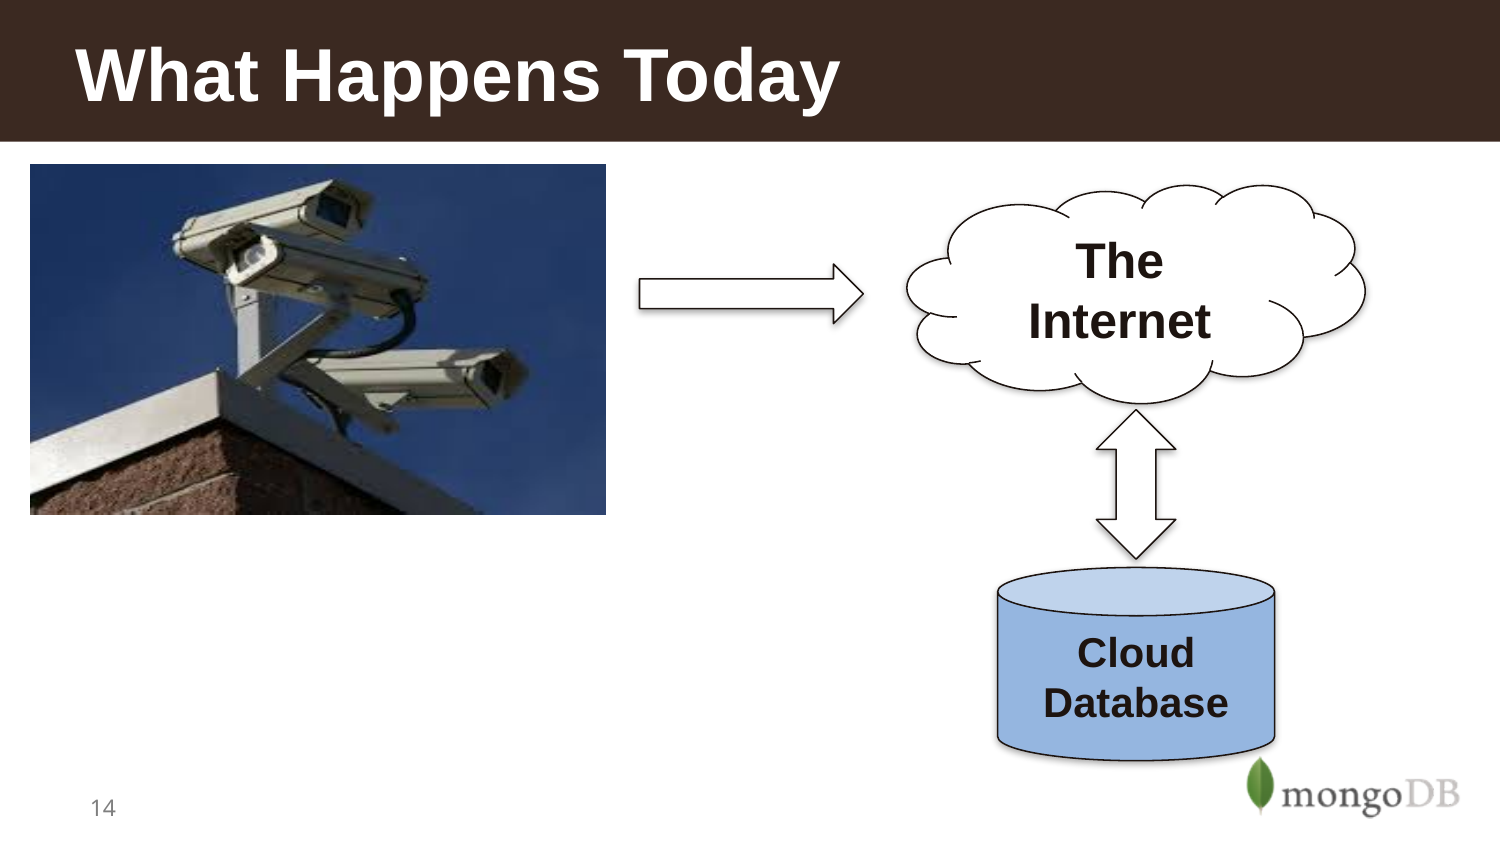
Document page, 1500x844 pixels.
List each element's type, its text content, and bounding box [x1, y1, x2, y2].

picture [1245, 755, 1462, 819]
text_box Cloud Database [996, 566, 1276, 762]
title What Happens Today [75, 1, 1425, 142]
text_box [638, 263, 864, 325]
picture [29, 163, 607, 515]
text_box The Internet [906, 184, 1366, 405]
text_box [1095, 409, 1177, 560]
